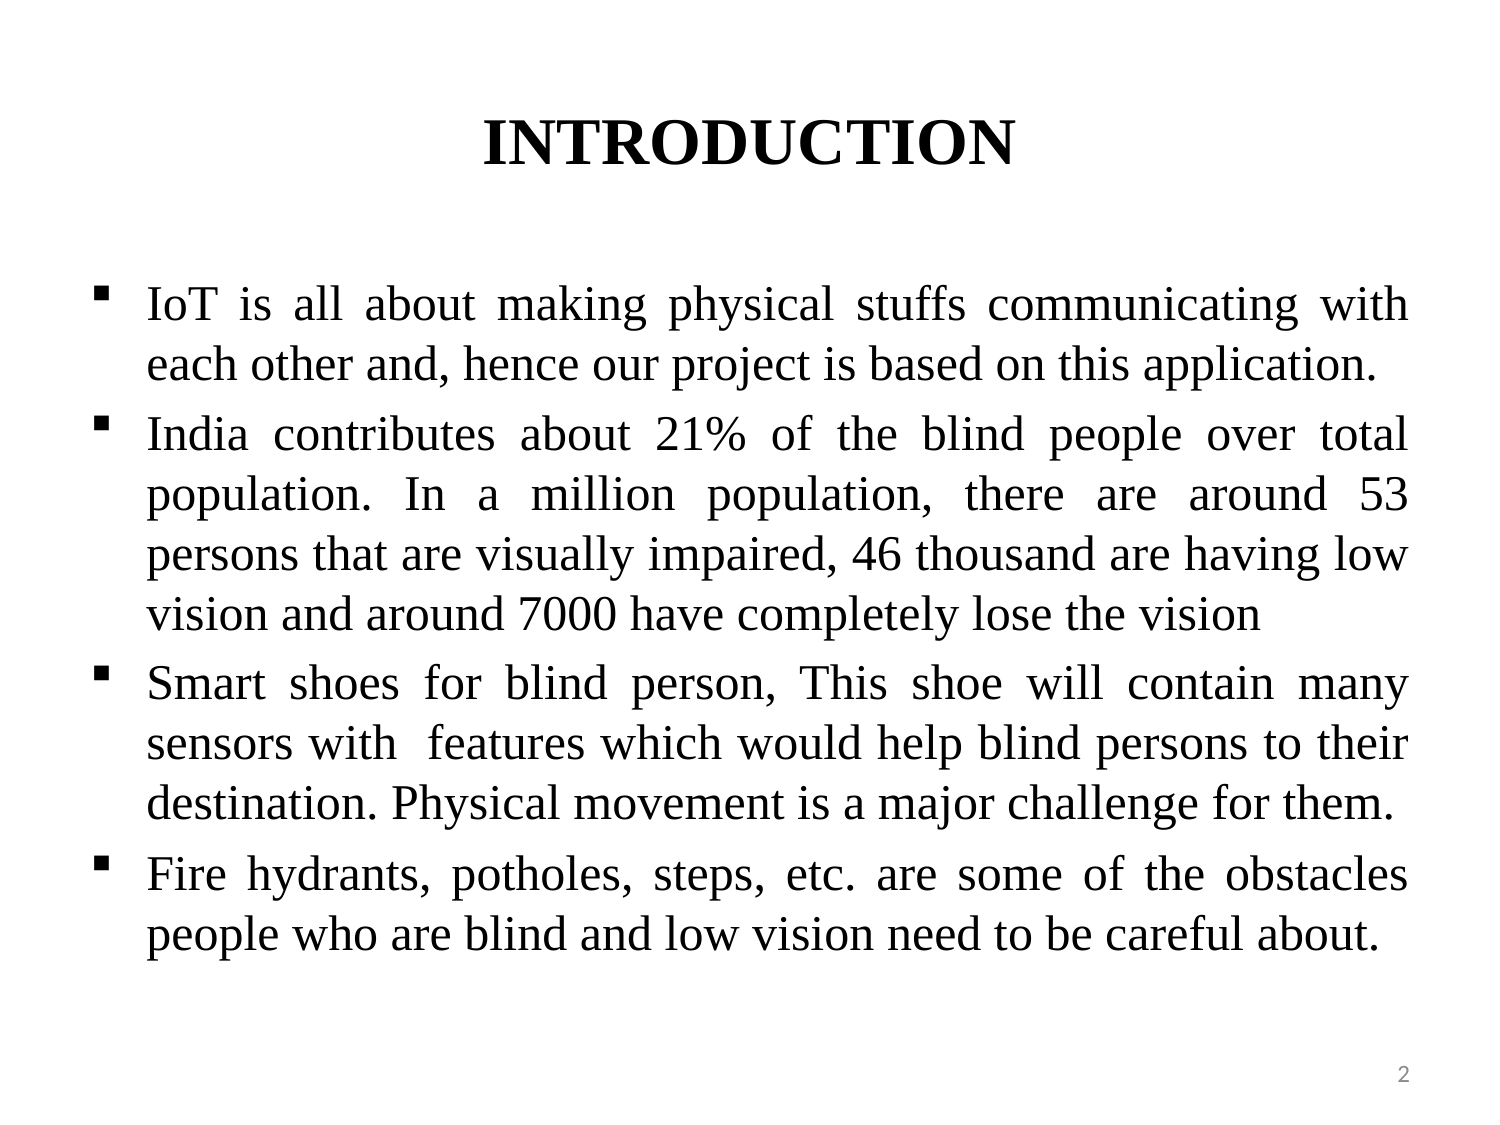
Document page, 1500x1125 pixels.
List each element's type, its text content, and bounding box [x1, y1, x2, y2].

slide_number 2 [1074, 1042, 1425, 1103]
title INTRODUCTION [75, 87, 1425, 233]
list IoT is all about making physical stuffs communicating with each other and, hence our project is based on this application. India contributes about 21% of the blind people over total population. In a million population, there are around 53 persons that are visually impaired, 46 thousand are having low vision and around 7000 have completely lose the vision Smart shoes for blind person, This shoe will contain many sensors with features which would help blind persons to their destination. Physical movement is a major challenge for them. Fire hydrants, potholes, steps, etc. are some of the obstacles people who are blind and low vision need to be careful about. [75, 262, 1425, 1005]
